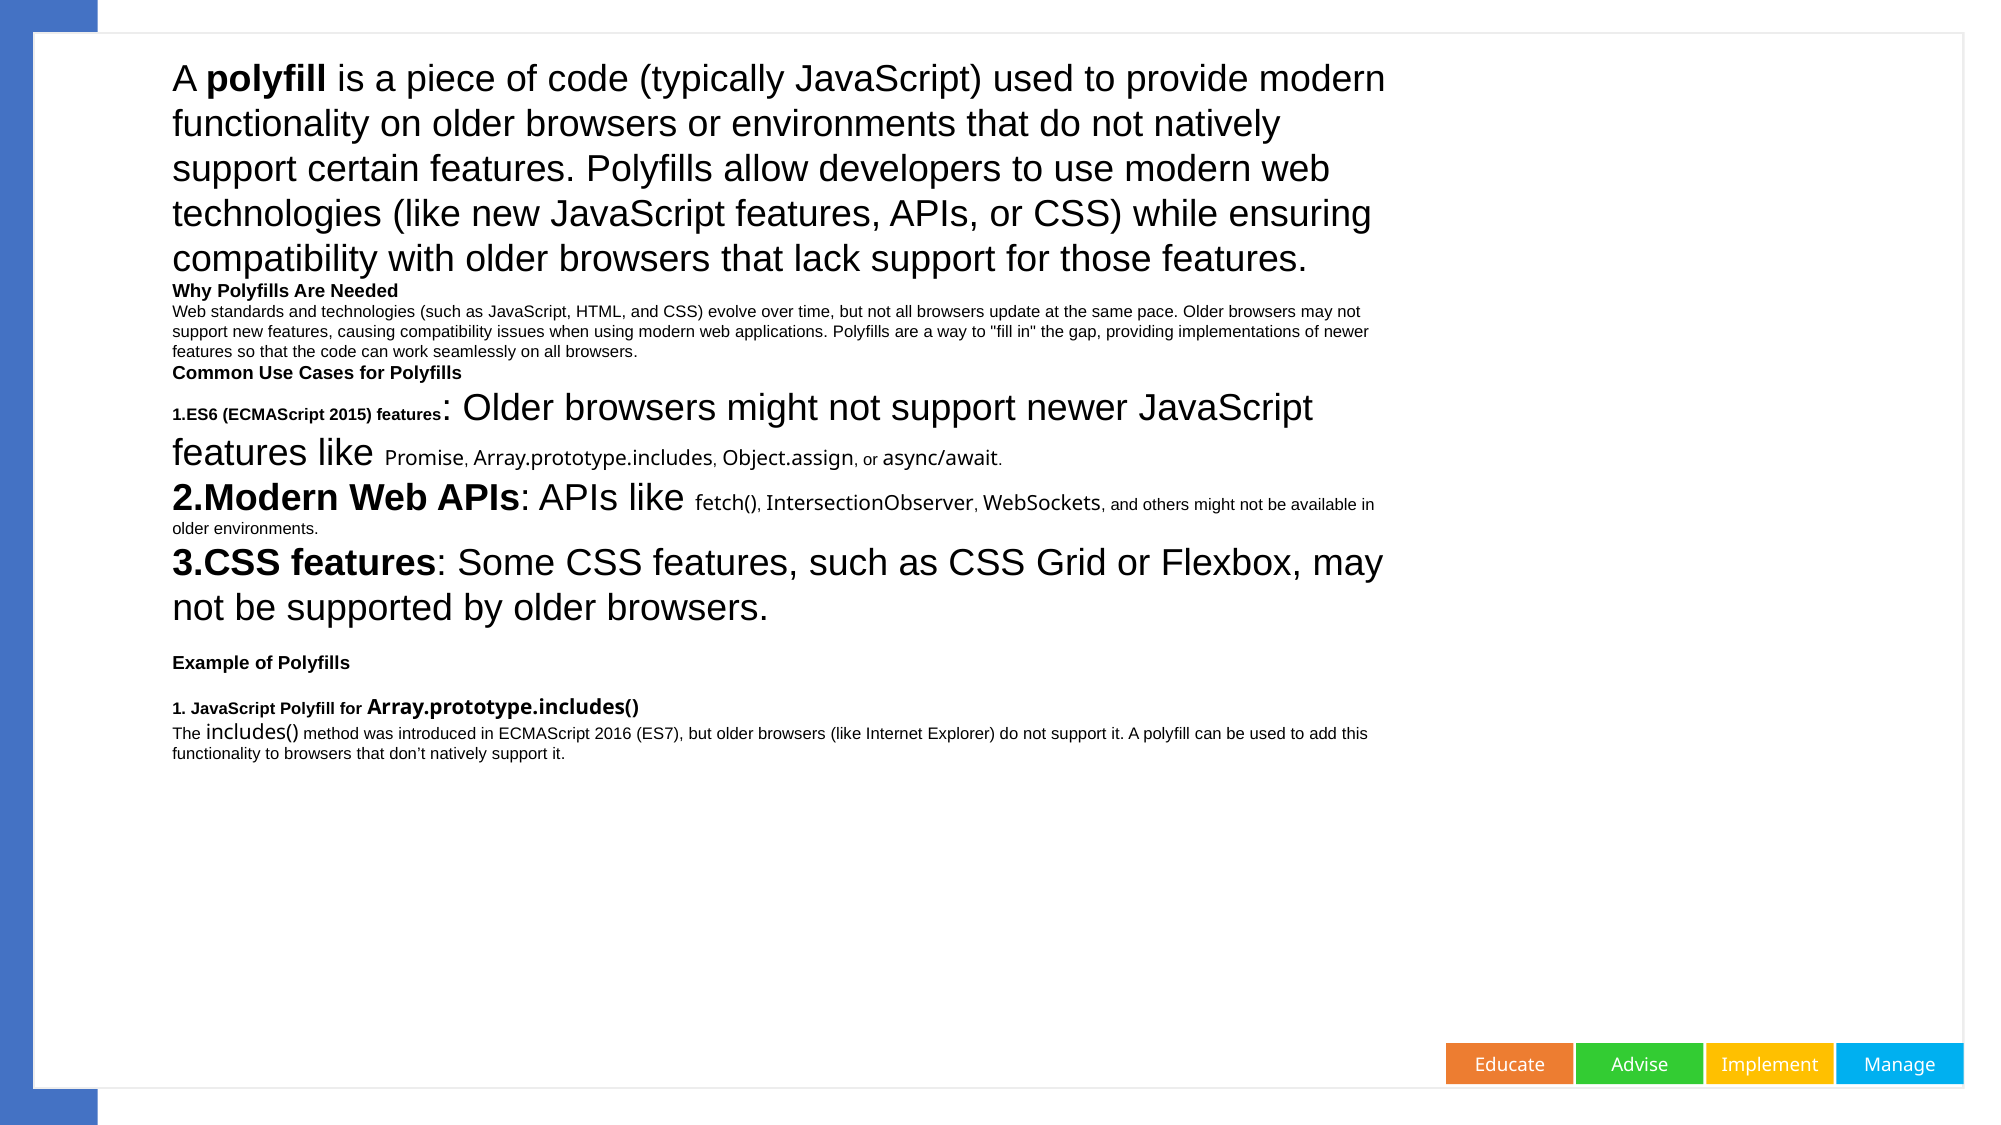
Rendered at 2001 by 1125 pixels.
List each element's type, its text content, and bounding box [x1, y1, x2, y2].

text_box A polyfill is a piece of code (typically JavaScript) used to provide modern functionality on older browsers or environments that do not natively support certain features. Polyfills allow developers to use modern web technologies (like new JavaScript features, APIs, or CSS) while ensuring compatibility with older browsers that lack support for those features. Why Polyfills Are Needed Web standards and technologies (such as JavaScript, HTML, and CSS) evolve over time, but not all browsers update at the same pace. Older browsers may not support new features, causing compatibility issues when using modern web applications. Polyfills are a way to "fill in" the gap, providing implementations of newer features so that the code can work seamlessly on all browsers. Common Use Cases for Polyfills ES6 (ECMAScript 2015) features: Older browsers might not support newer JavaScript features like Promise, Array.prototype.includes, Object.assign, or async/await. Modern Web APIs: APIs like fetch(), IntersectionObserver, WebSockets, and others might not be available in older environments. CSS features: Some CSS features, such as CSS Grid or Flexbox, may not be supported by older browsers. Example of Polyfills 1. JavaScript Polyfill for Array.prototype.includes() The includes() method was introduced in ECMAScript 2016 (ES7), but older browsers (like Internet Explorer) do not support it. A polyfill can be used to add this functionality to browsers that don’t natively support it. [157, 45, 1422, 771]
